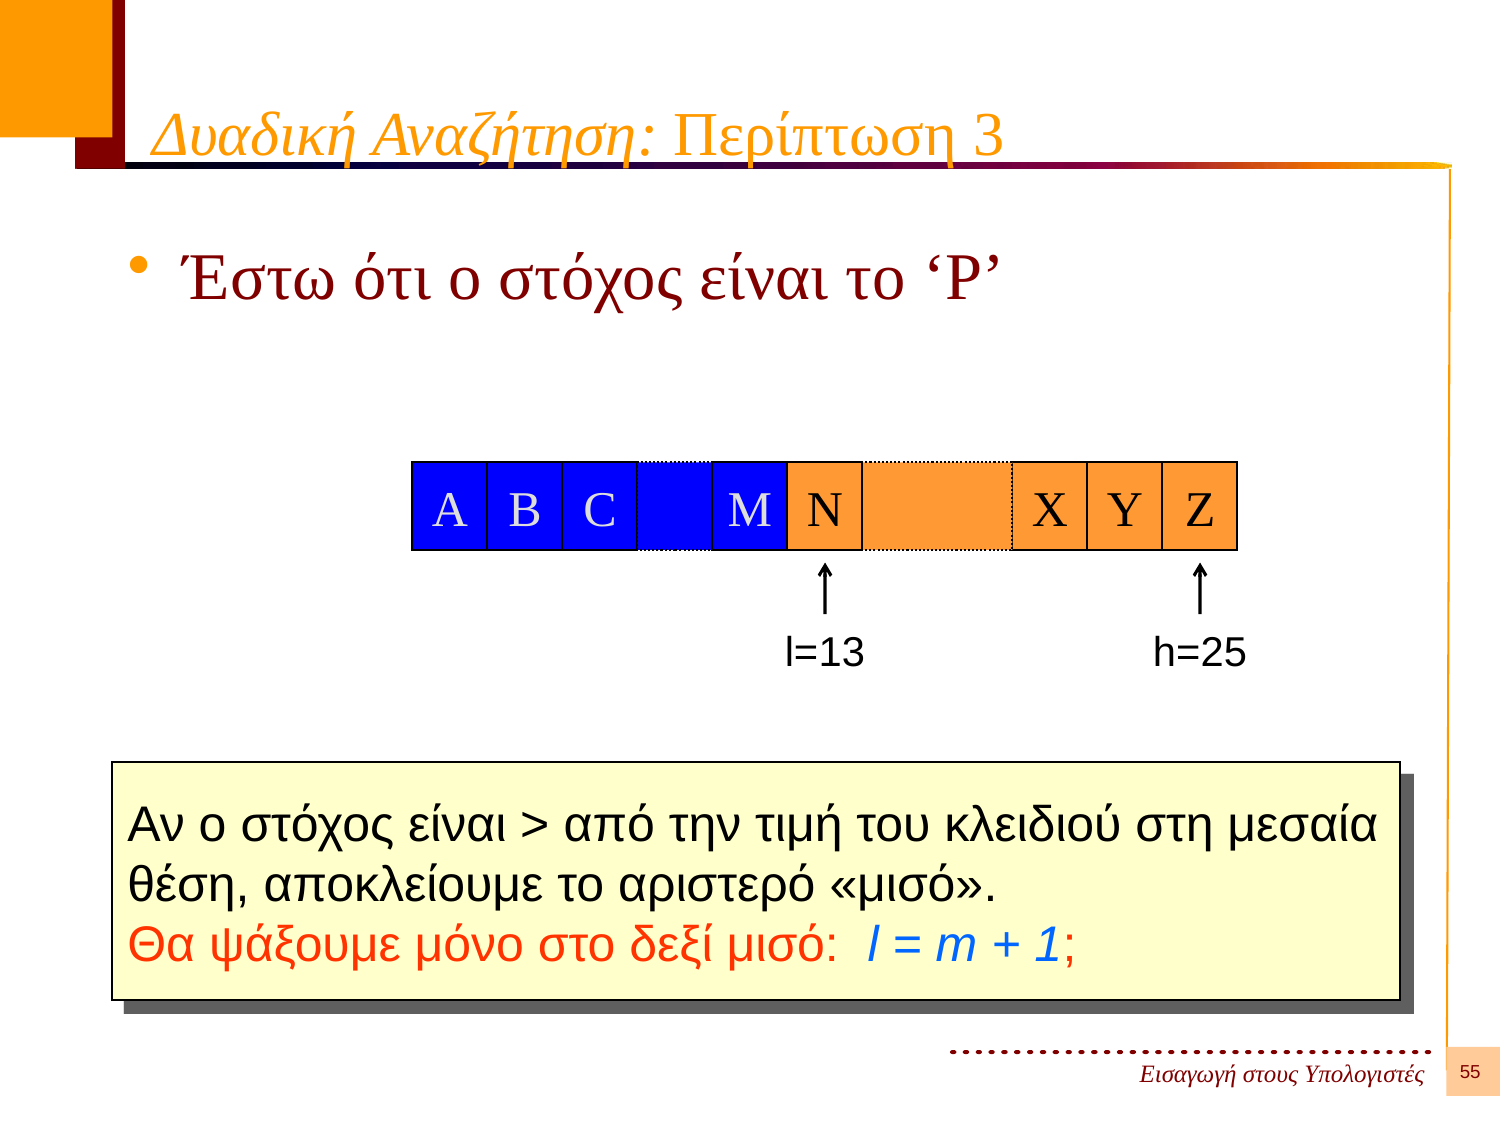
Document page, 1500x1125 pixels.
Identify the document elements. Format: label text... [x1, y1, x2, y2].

title Δυαδική Αναζήτηση: Περίπτωση 3 [137, 75, 1425, 175]
list Έστω ότι ο στόχος είναι το ‘P’ [112, 224, 1425, 1013]
picture [125, 162, 137, 169]
picture [1425, 162, 1452, 169]
